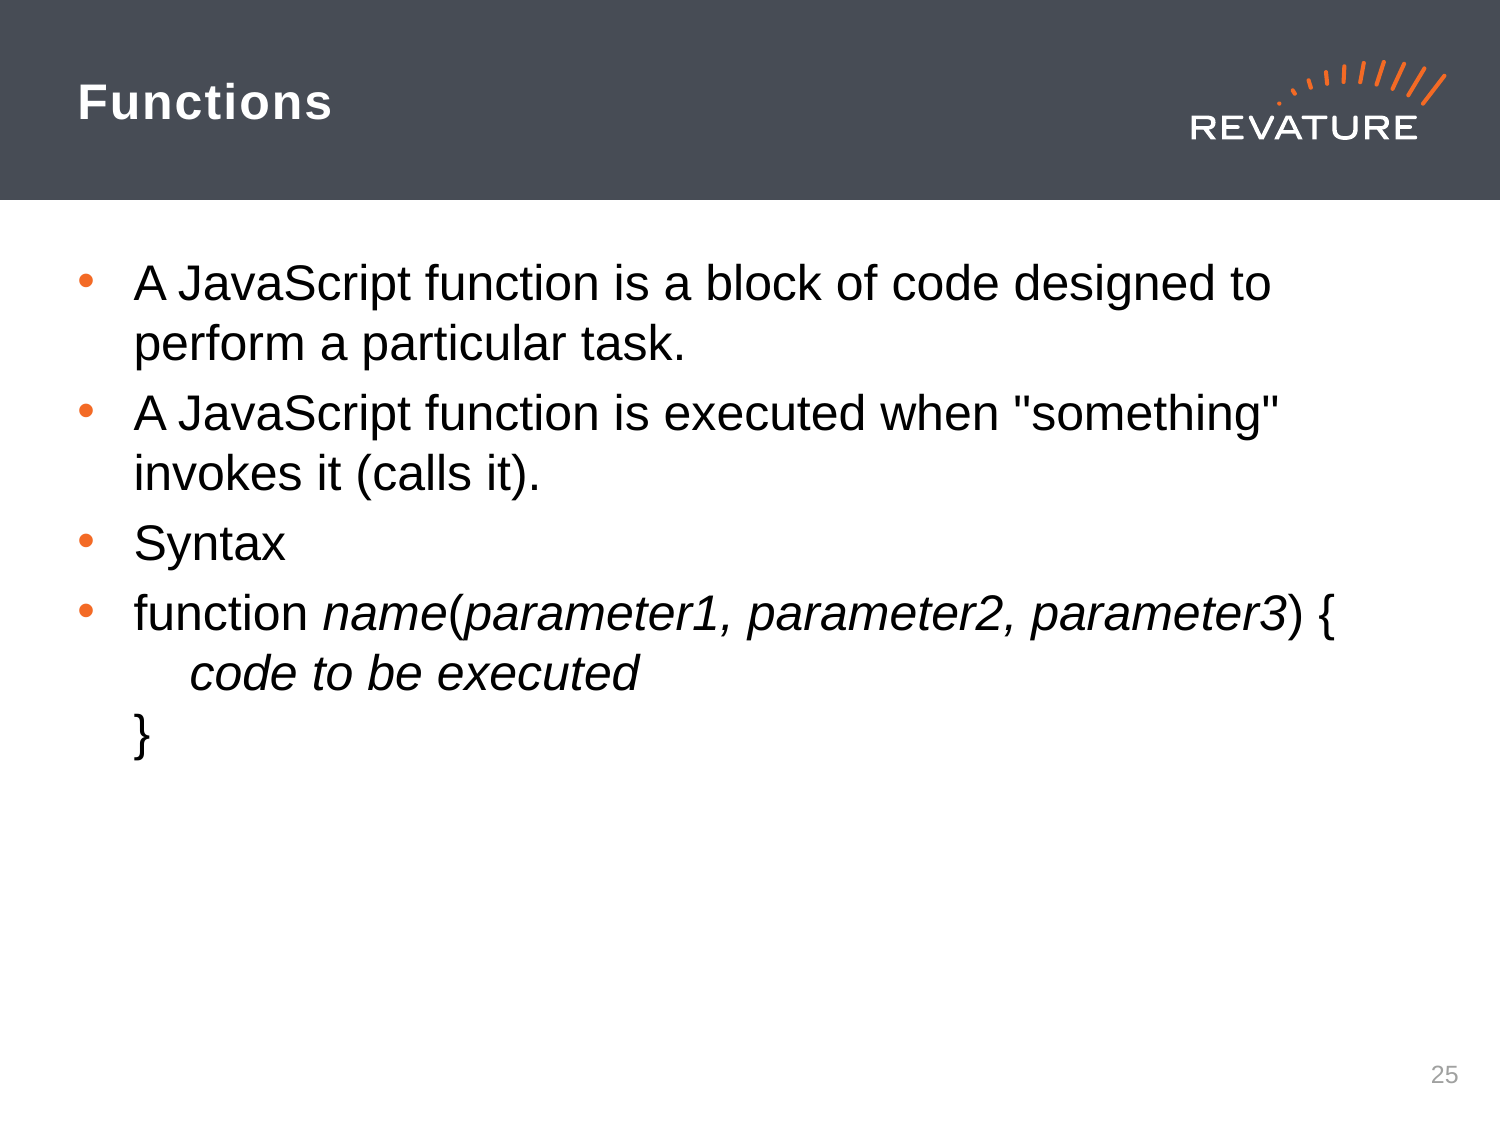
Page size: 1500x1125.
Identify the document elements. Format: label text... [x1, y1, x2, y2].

slide_number 24 [1332, 1043, 1474, 1104]
title Functions [62, 0, 1084, 200]
list A JavaScript function is a block of code designed to perform a particular task. A JavaScript function is executed when "something" invokes it (calls it). Syntax function name(parameter1, parameter2, parameter3) { code to be executed } [62, 243, 1438, 986]
